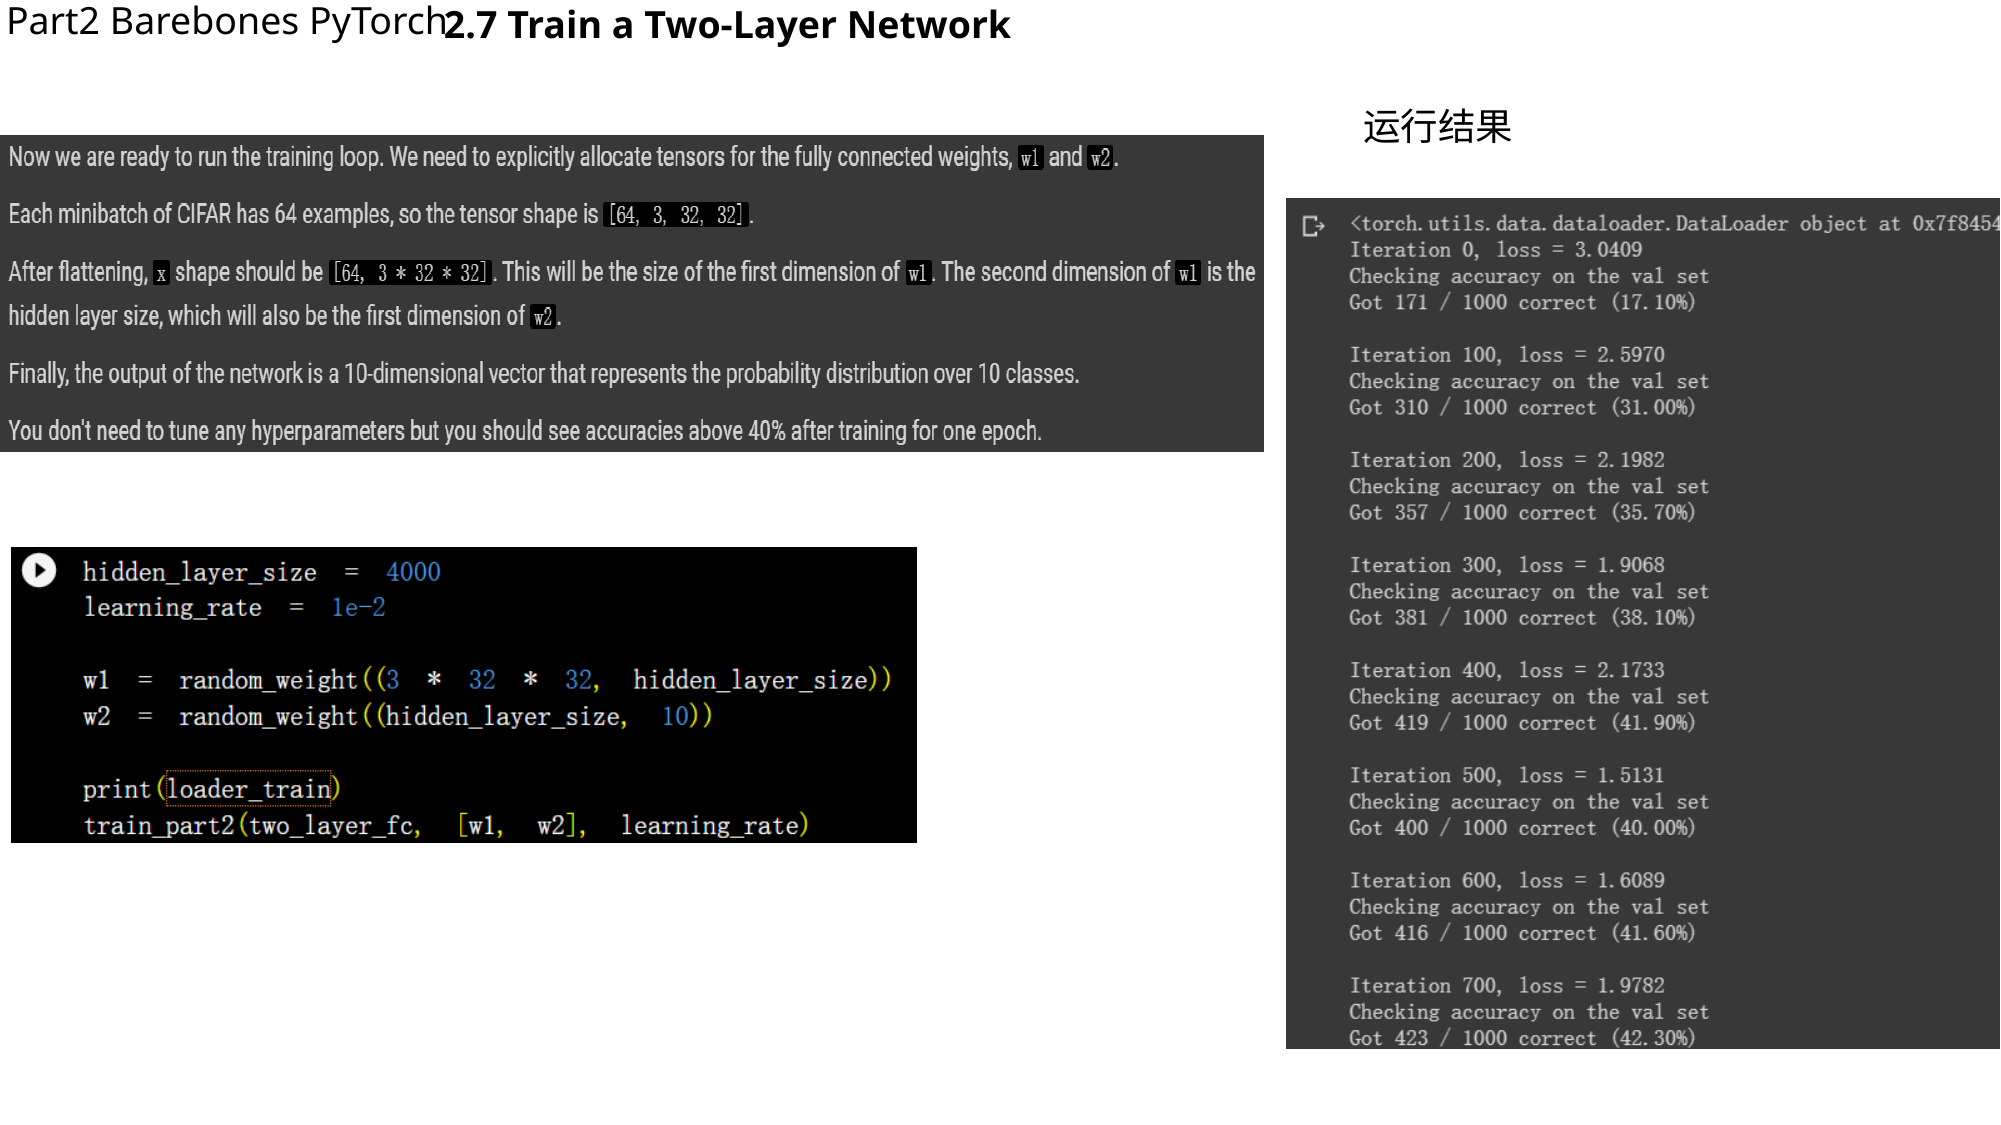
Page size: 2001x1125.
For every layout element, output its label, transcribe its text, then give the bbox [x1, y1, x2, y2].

picture [0, 135, 1264, 452]
text_box 2.7 Train a Two-Layer Network [429, 0, 1438, 54]
picture [1286, 198, 2000, 1049]
picture [11, 547, 917, 843]
text_box 运行结果 [1348, 95, 1856, 156]
text_box Part2 Barebones PyTorch [0, 0, 589, 95]
